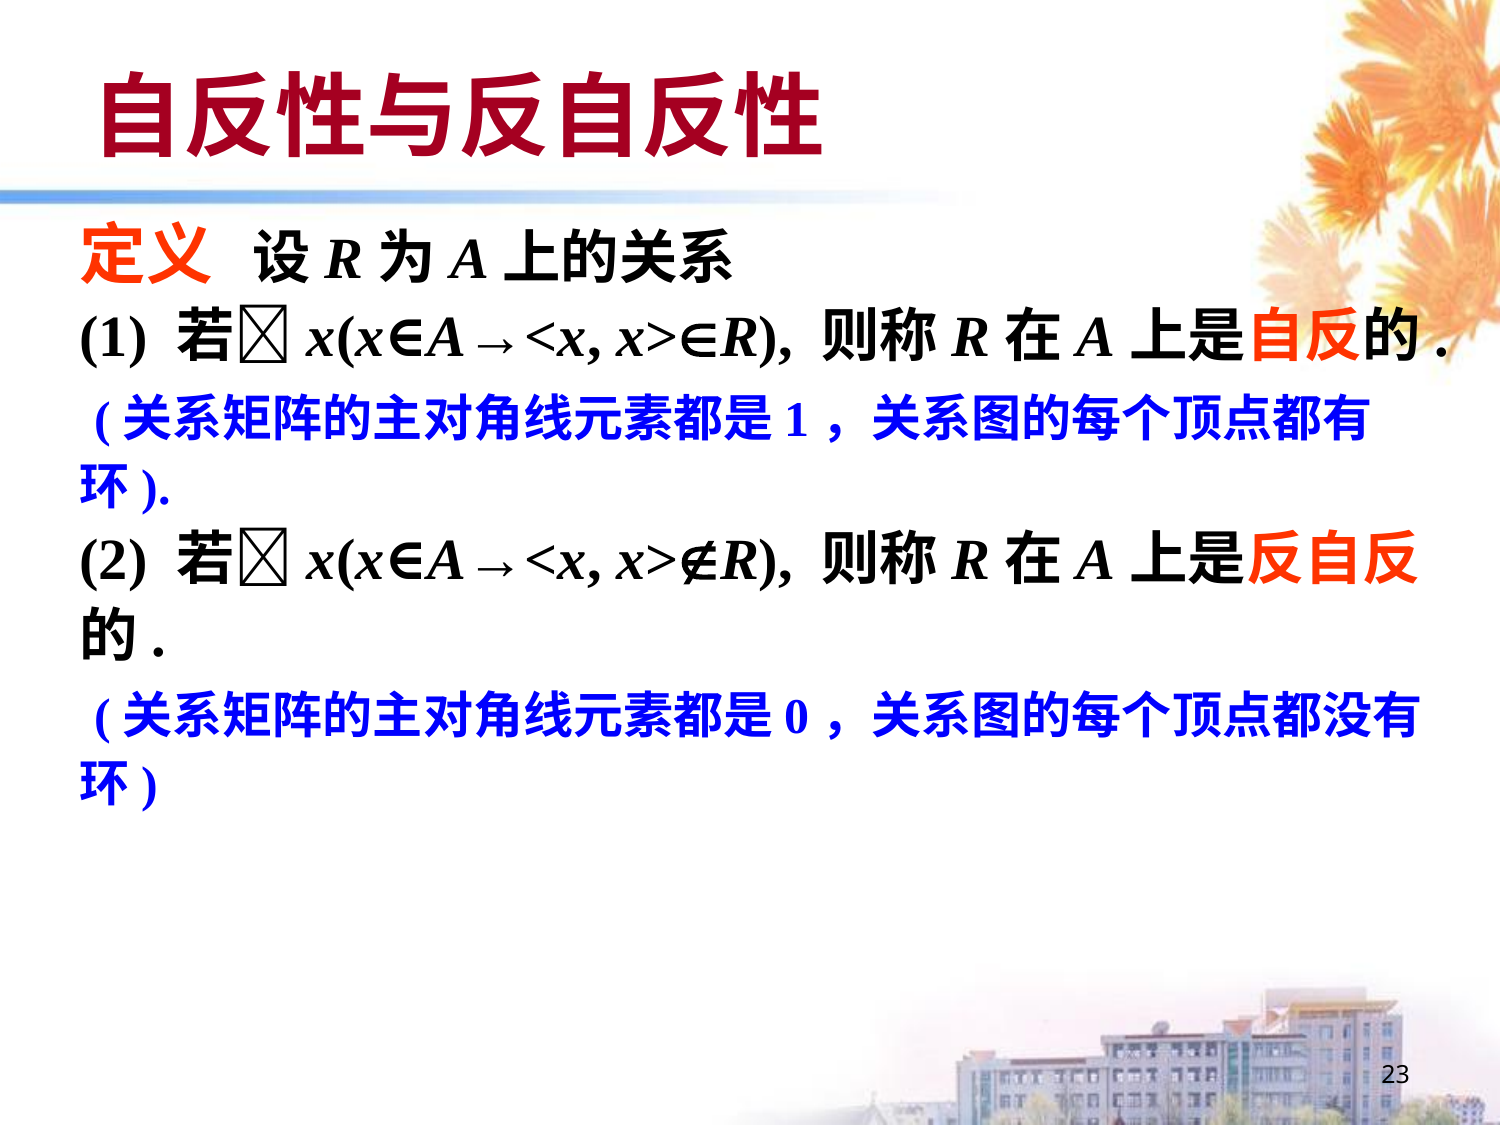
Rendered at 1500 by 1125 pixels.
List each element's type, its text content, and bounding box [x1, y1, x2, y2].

text_box 定义 设R为A上的关系 (1) 若x(x∈A→<x, x>R), 则称R在A上是自反的. (关系矩阵的主对角线元素都是1，关系图的每个顶点都有环). (2) 若x(x∈A→<x, x>R), 则称R在A上是反自反的. (关系矩阵的主对角线元素都是0，关系图的每个顶点都没有环) [64, 196, 1471, 885]
title 自反性与反自反性 [76, 0, 1427, 196]
slide_number 23 [1074, 1024, 1426, 1101]
picture [0, 0, 1500, 1125]
